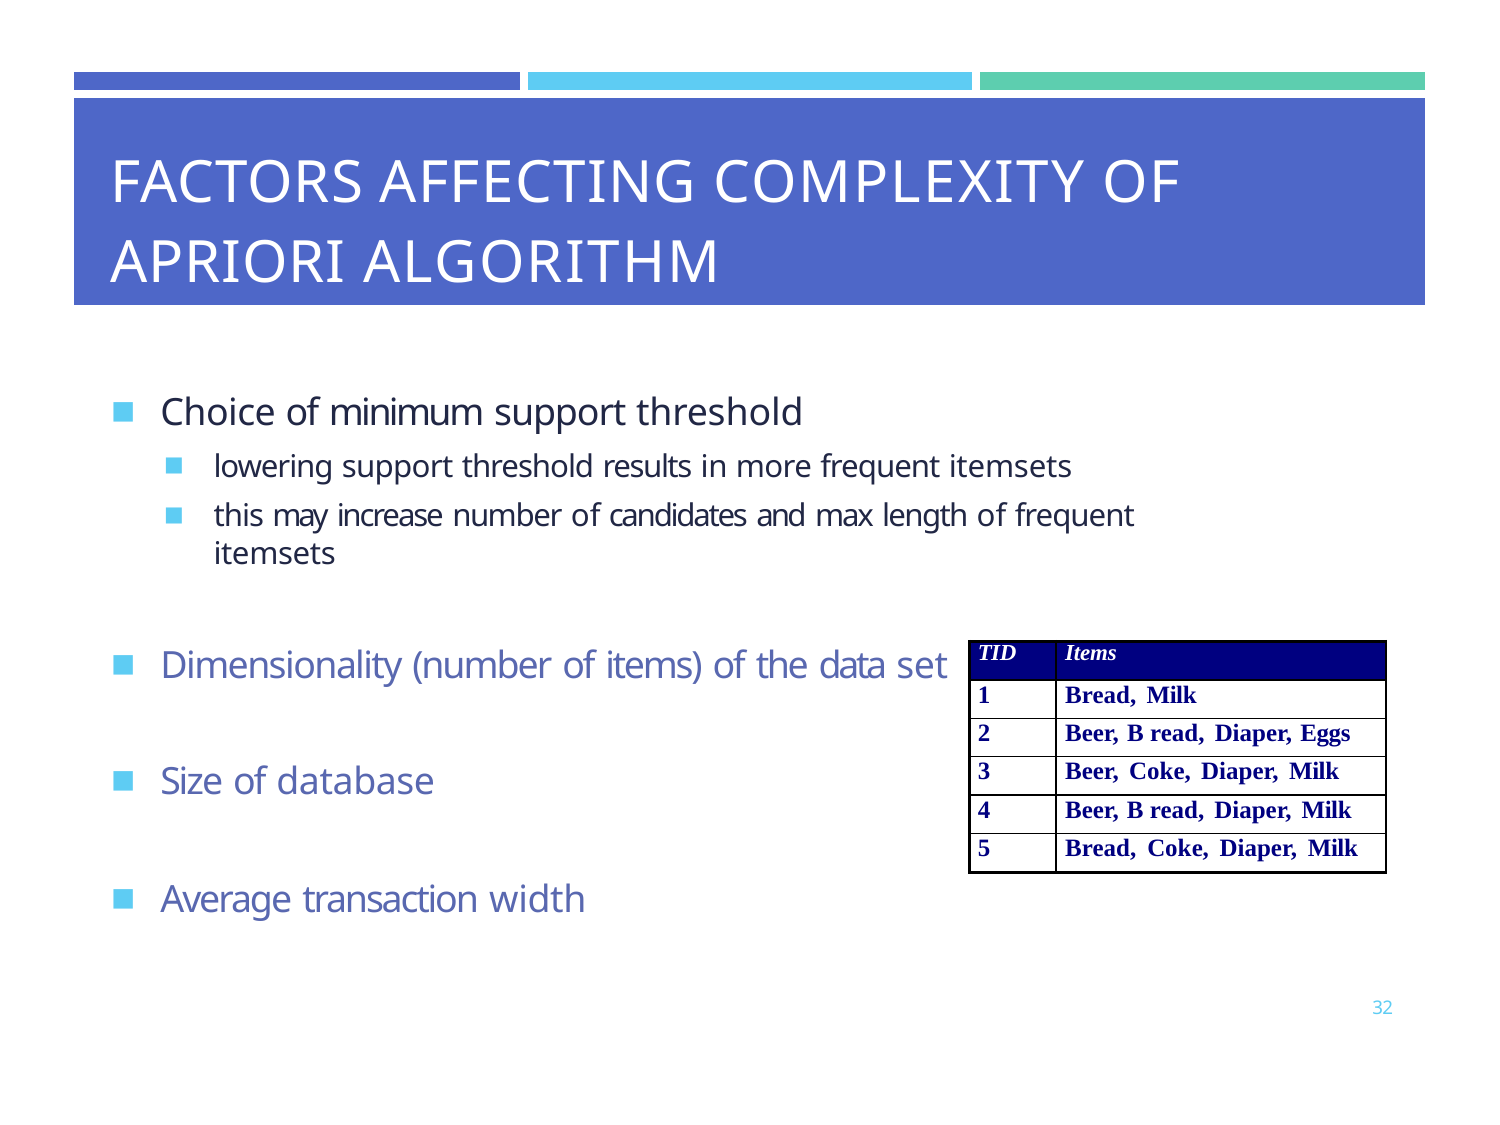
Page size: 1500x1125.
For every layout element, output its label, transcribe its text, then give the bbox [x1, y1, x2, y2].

table_cell Bread, Coke, Diaper, Milk [1057, 834, 1385, 871]
slide_number 32 [1365, 995, 1400, 1125]
table_cell 1 [971, 681, 1055, 718]
table_header [528, 72, 972, 90]
table_cell Bread, Milk [1057, 681, 1385, 718]
table_cell FACTORS AFFECTING COMPLEXITY OF APRIORI ALGORITHM [74, 98, 1425, 305]
text_box Choice of minimum support threshold lowering support threshold results in more frequent itemsets this may increase number of candidates and max length of frequent itemsets Dimensionality (number of items) of the data set Size of database Average transaction width [108, 369, 1175, 920]
table_cell 4 [971, 796, 1055, 833]
table_cell 3 [971, 757, 1055, 794]
table_header TID [971, 643, 1055, 679]
table_cell Beer, Coke, Diaper, Milk [1057, 757, 1385, 794]
table_cell Beer, B read, Diaper, Milk [1057, 796, 1385, 833]
table_header [74, 72, 520, 90]
table_cell 2 [971, 719, 1055, 756]
table_cell Beer, B read, Diaper, Eggs [1057, 719, 1385, 756]
table_cell 5 [971, 834, 1055, 871]
table_header [980, 72, 1425, 90]
table_header Items [1057, 643, 1385, 679]
